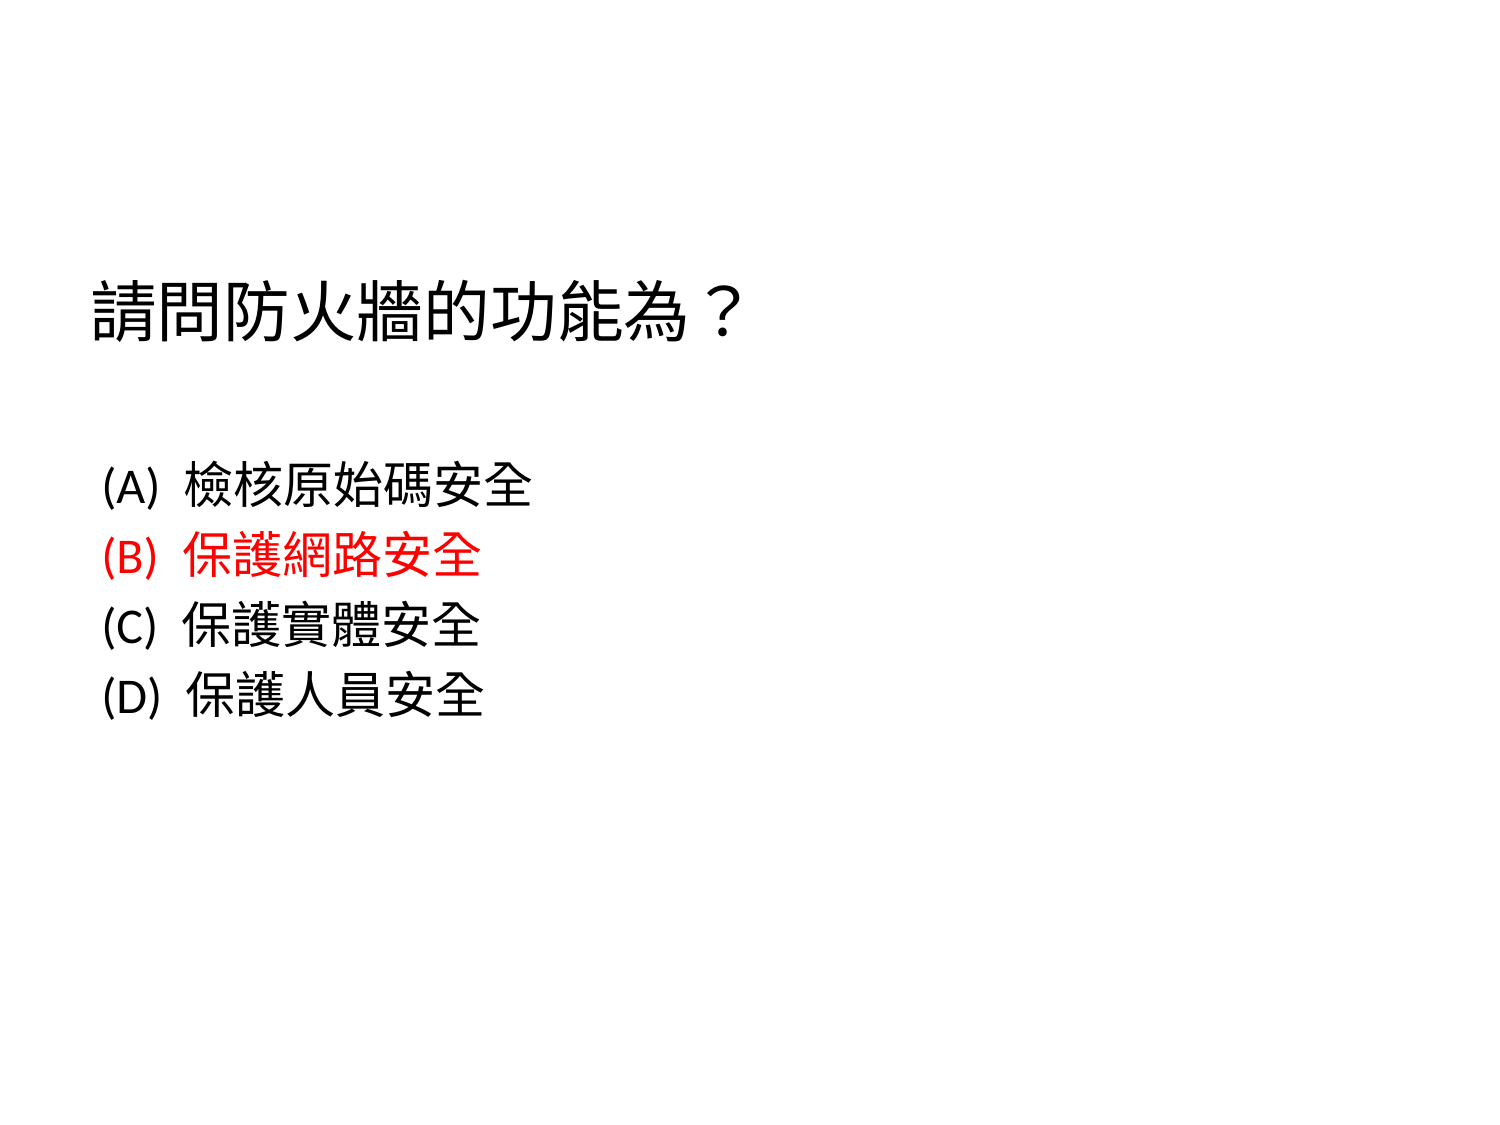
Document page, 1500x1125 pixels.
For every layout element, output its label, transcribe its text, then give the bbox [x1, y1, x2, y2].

list 請問防火牆的功能為？ (A) 檢核原始碼安全 (B) 保護網路安全 (C) 保護實體安全 (D) 保護人員安全 [75, 262, 1471, 811]
